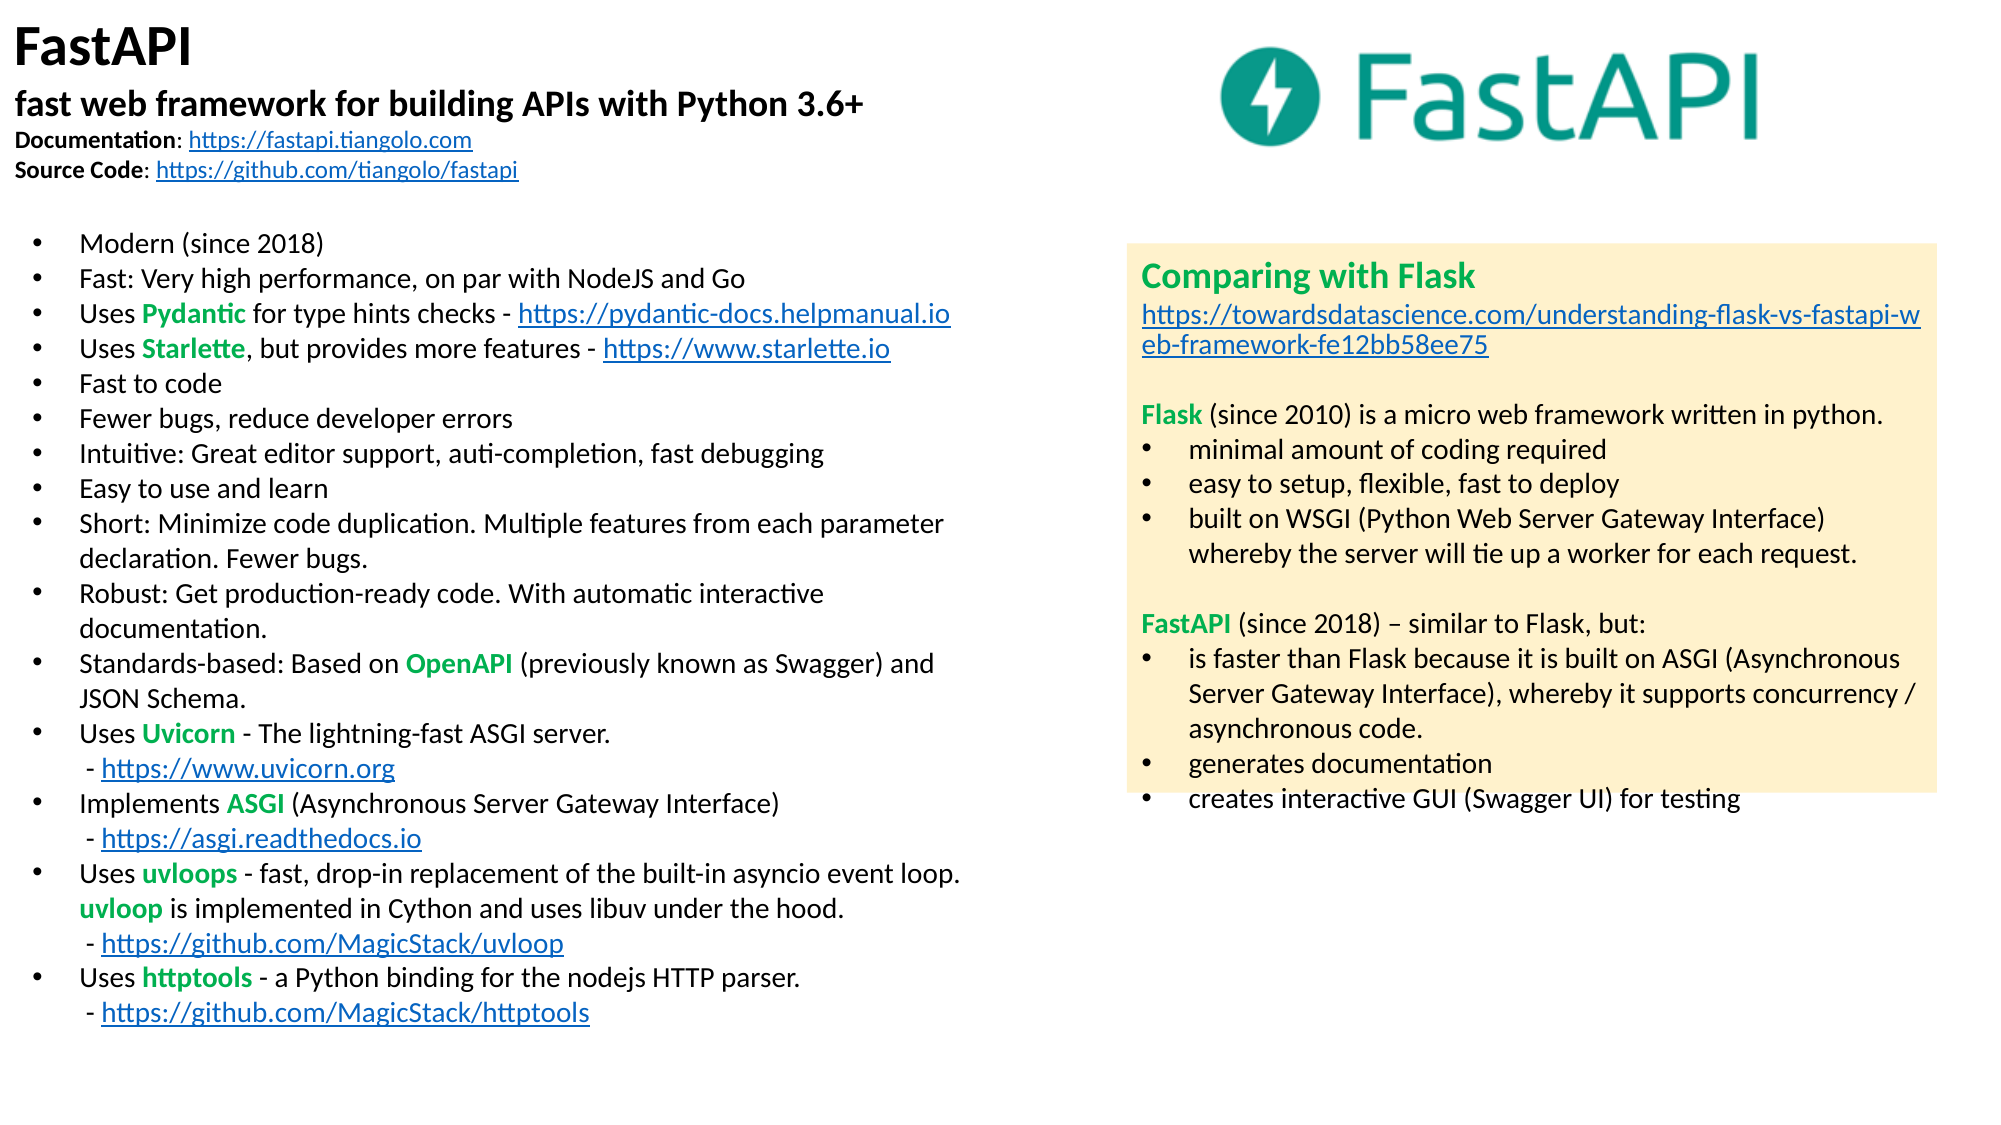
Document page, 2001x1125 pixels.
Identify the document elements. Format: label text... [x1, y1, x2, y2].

text_box FastAPI [0, 0, 274, 71]
text_box Modern (since 2018) Fast: Very high performance, on par with NodeJS and Go Uses Pydantic for type hints checks - https://pydantic-docs.helpmanual.io Uses Starlette, but provides more features - https://www.starlette.io Fast to code Fewer bugs, reduce developer errors Intuitive: Great editor support, auti-completion, fast debugging Easy to use and learn Short: Minimize code duplication. Multiple features from each parameter declaration. Fewer bugs. Robust: Get production-ready code. With automatic interactive documentation. Standards-based: Based on OpenAPI (previously known as Swagger) and JSON Schema. Uses Uvicorn - The lightning-fast ASGI server. - https://www.uvicorn.org Implements ASGI (Asynchronous Server Gateway Interface) - https://asgi.readthedocs.io Uses uvloops - fast, drop-in replacement of the built-in asyncio event loop. uvloop is implemented in Cython and uses libuv under the hood. - https://github.com/MagicStack/uvloop Uses httptools - a Python binding for the nodejs HTTP parser. - https://github.com/MagicStack/httptools [17, 217, 1000, 1037]
picture [1214, 42, 1764, 151]
text_box fast web framework for building APIs with Python 3.6+ Documentation: https://fastapi.tiangolo.com Source Code: https://github.com/tiangolo/fastapi [0, 71, 903, 191]
text_box Comparing with Flask https://towardsdatascience.com/understanding-flask-vs-fastapi-web-framework-fe12bb58ee75 Flask (since 2010) is a micro web framework written in python. minimal amount of coding required easy to setup, flexible, fast to deploy built on WSGI (Python Web Server Gateway Interface) whereby the server will tie up a worker for each request. FastAPI (since 2018) – similar to Flask, but: is faster than Flask because it is built on ASGI (Asynchronous Server Gateway Interface), whereby it supports concurrency / asynchronous code. generates documentation creates interactive GUI (Swagger UI) for testing [1126, 243, 1937, 793]
